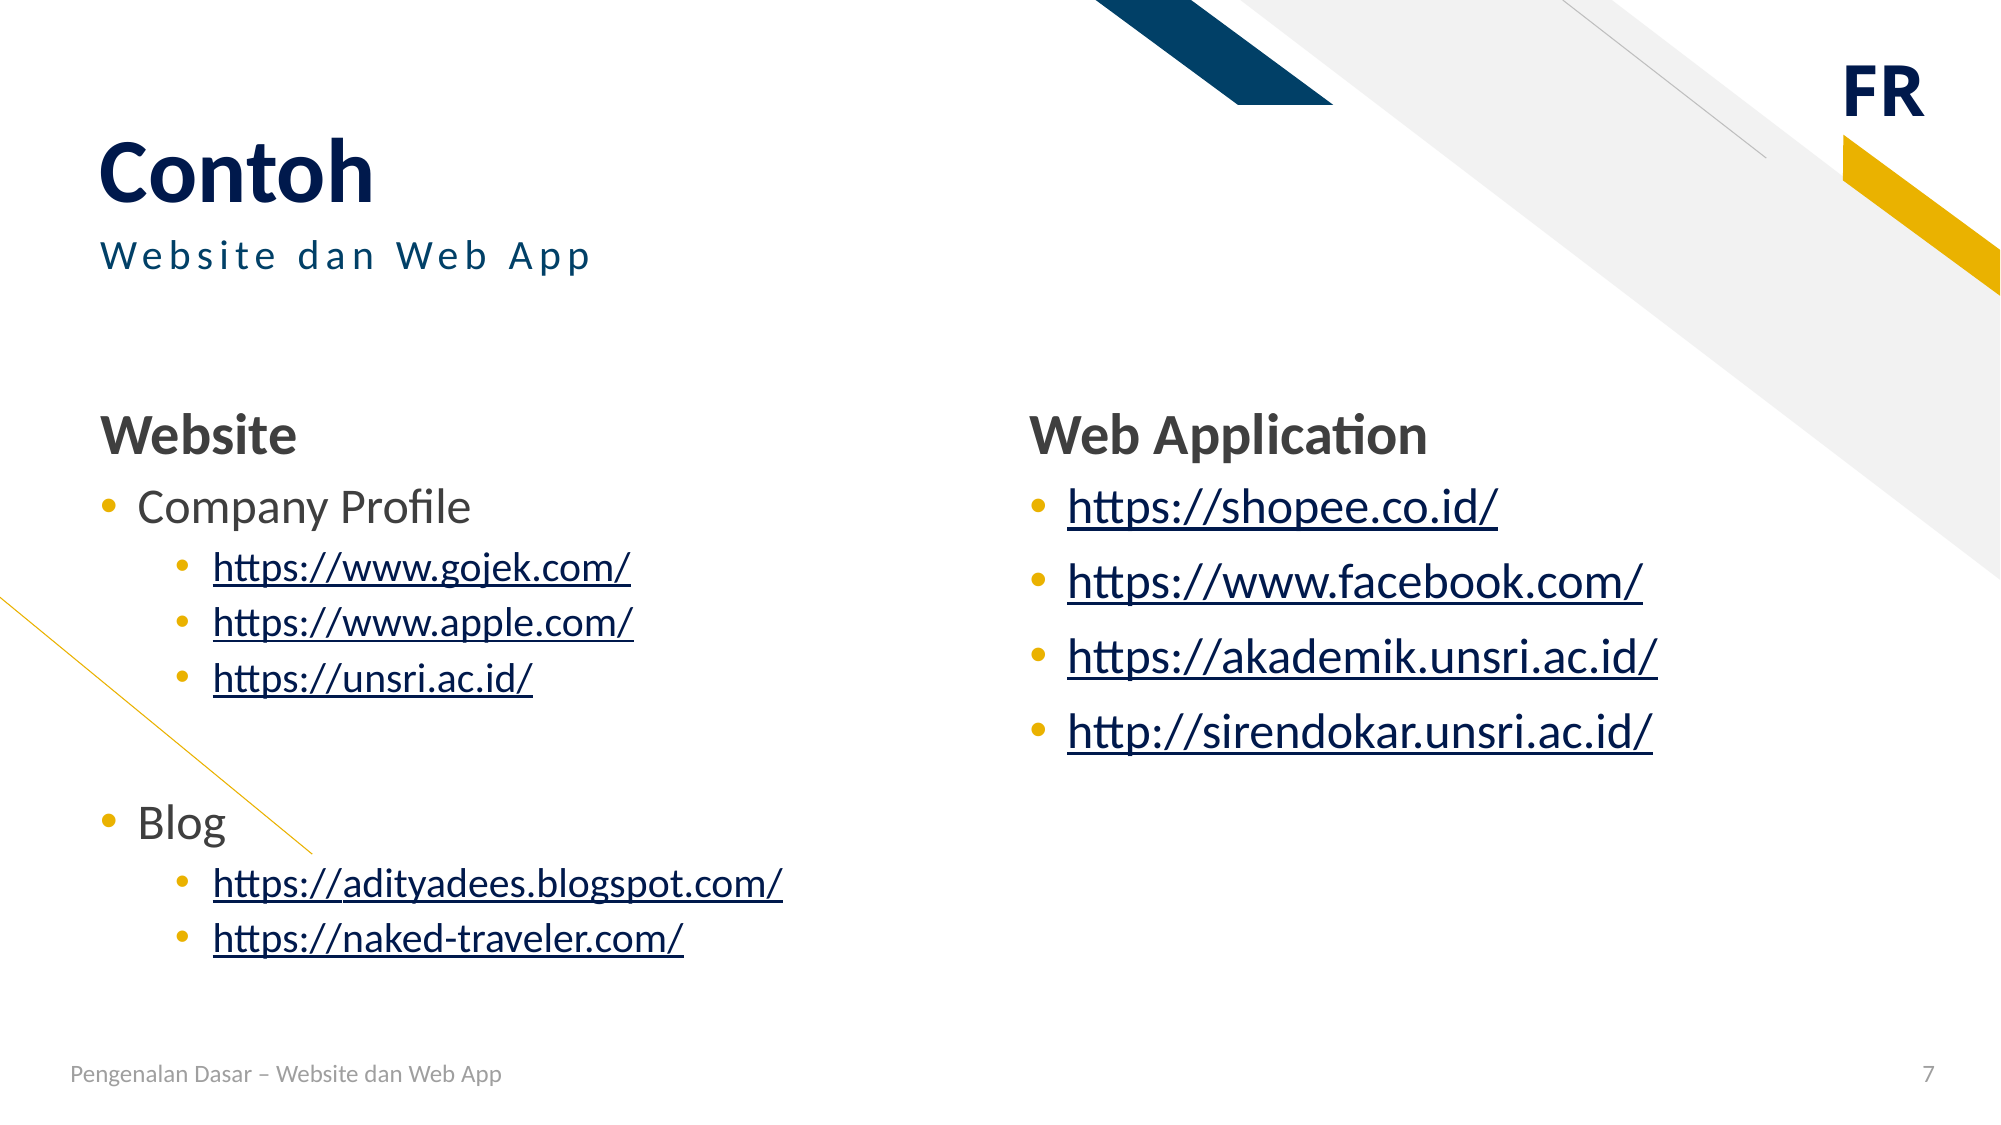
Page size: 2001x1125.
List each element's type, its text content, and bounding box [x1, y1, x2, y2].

footer Pengenalan Dasar – Website dan Web App [55, 1042, 731, 1103]
list Website [85, 345, 984, 473]
title Contoh [85, 34, 1453, 223]
list Web Application [1014, 345, 1914, 473]
list Company Profile https://www.gojek.com/ https://www.apple.com/ https://unsri.ac.id/ Blog https://adityadees.blogspot.com/ https://naked-traveler.com/ [85, 473, 984, 1004]
slide_number 7 [1828, 1042, 1950, 1103]
list https://shopee.co.id/ https://www.facebook.com/ https://akademik.unsri.ac.id/ http://sirendokar.unsri.ac.id/ [1014, 473, 1914, 1004]
list Website dan Web App [85, 225, 1295, 326]
